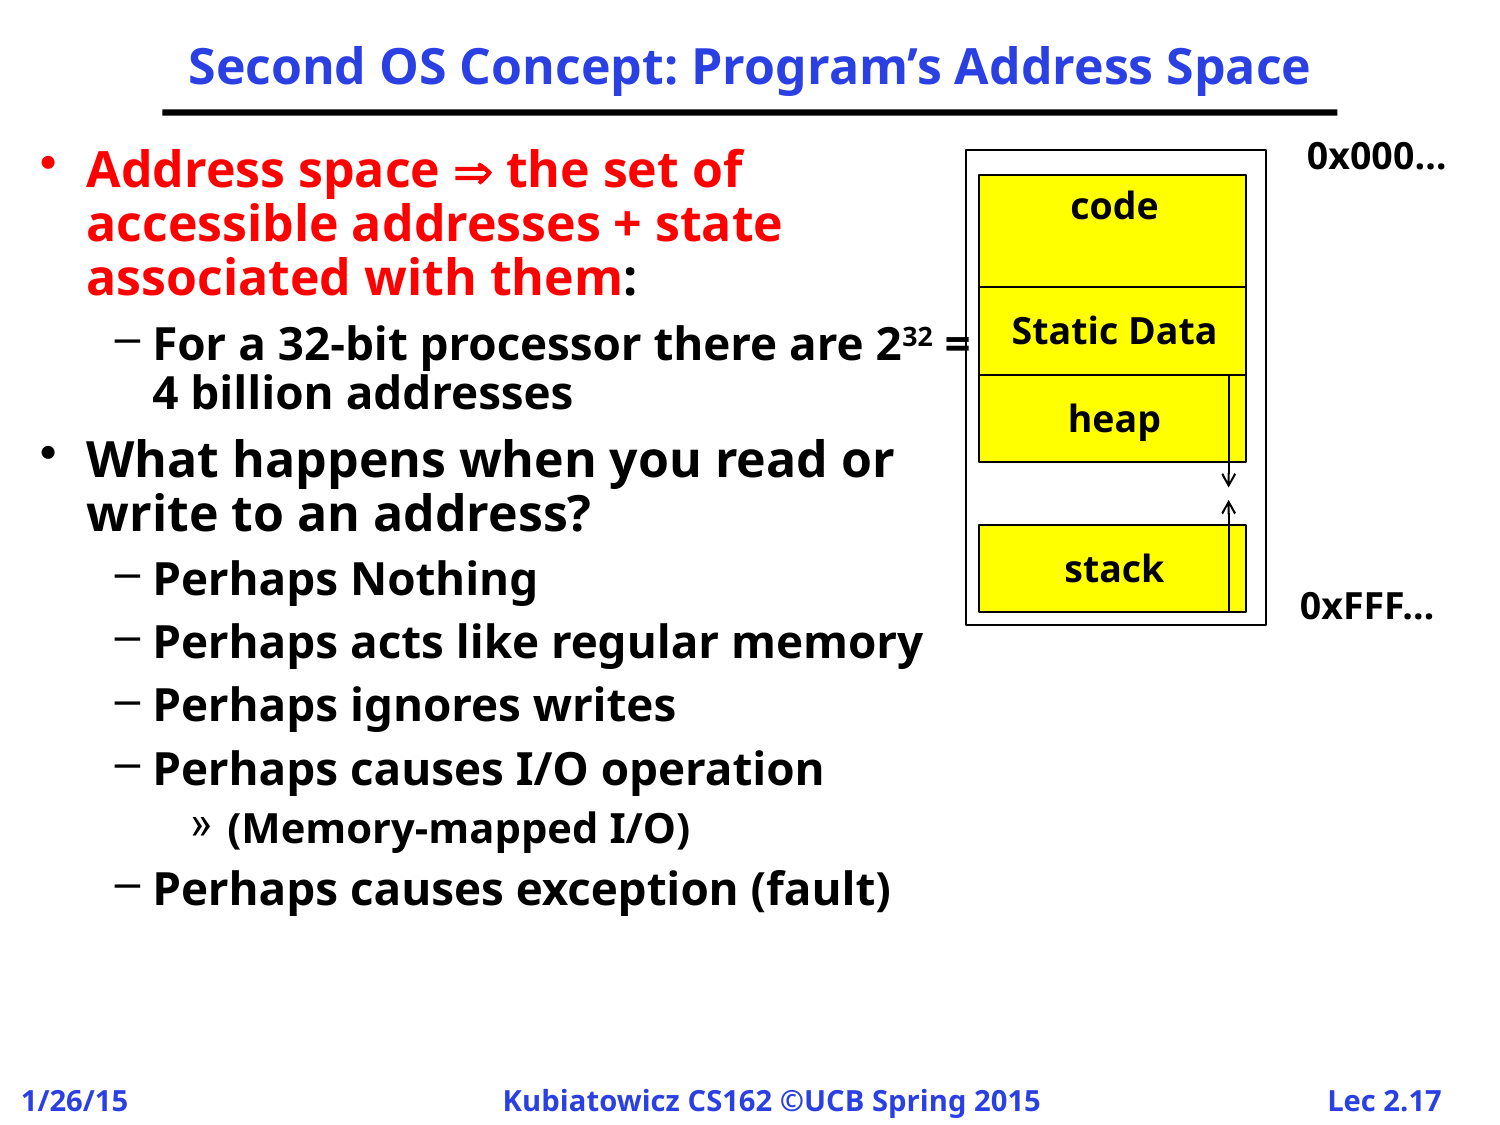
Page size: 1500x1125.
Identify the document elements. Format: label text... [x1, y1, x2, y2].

text_box [978, 374, 1228, 463]
text_box [1229, 374, 1246, 463]
text_box Static Data [996, 299, 1233, 360]
text_box [978, 174, 1246, 287]
text_box [966, 149, 1267, 625]
text_box 0xFFF… [1285, 574, 1450, 635]
list Address space  the set of accessible addresses + state associated with them: For a 32-bit processor there are 232 = 4 billion addresses What happens when you read or write to an address? Perhaps Nothing Perhaps acts like regular memory Perhaps ignores writes Perhaps causes I/O operation (Memory-mapped I/O) Perhaps causes exception (fault) [24, 137, 988, 1038]
text_box [978, 524, 1224, 613]
title Second OS Concept: Program’s Address Space [162, 24, 1338, 113]
text_box code [1055, 174, 1174, 235]
text_box 0x000… [1292, 124, 1462, 185]
text_box heap [1053, 387, 1177, 448]
text_box [978, 287, 1246, 374]
text_box [1234, 524, 1246, 613]
text_box stack [1049, 537, 1180, 598]
